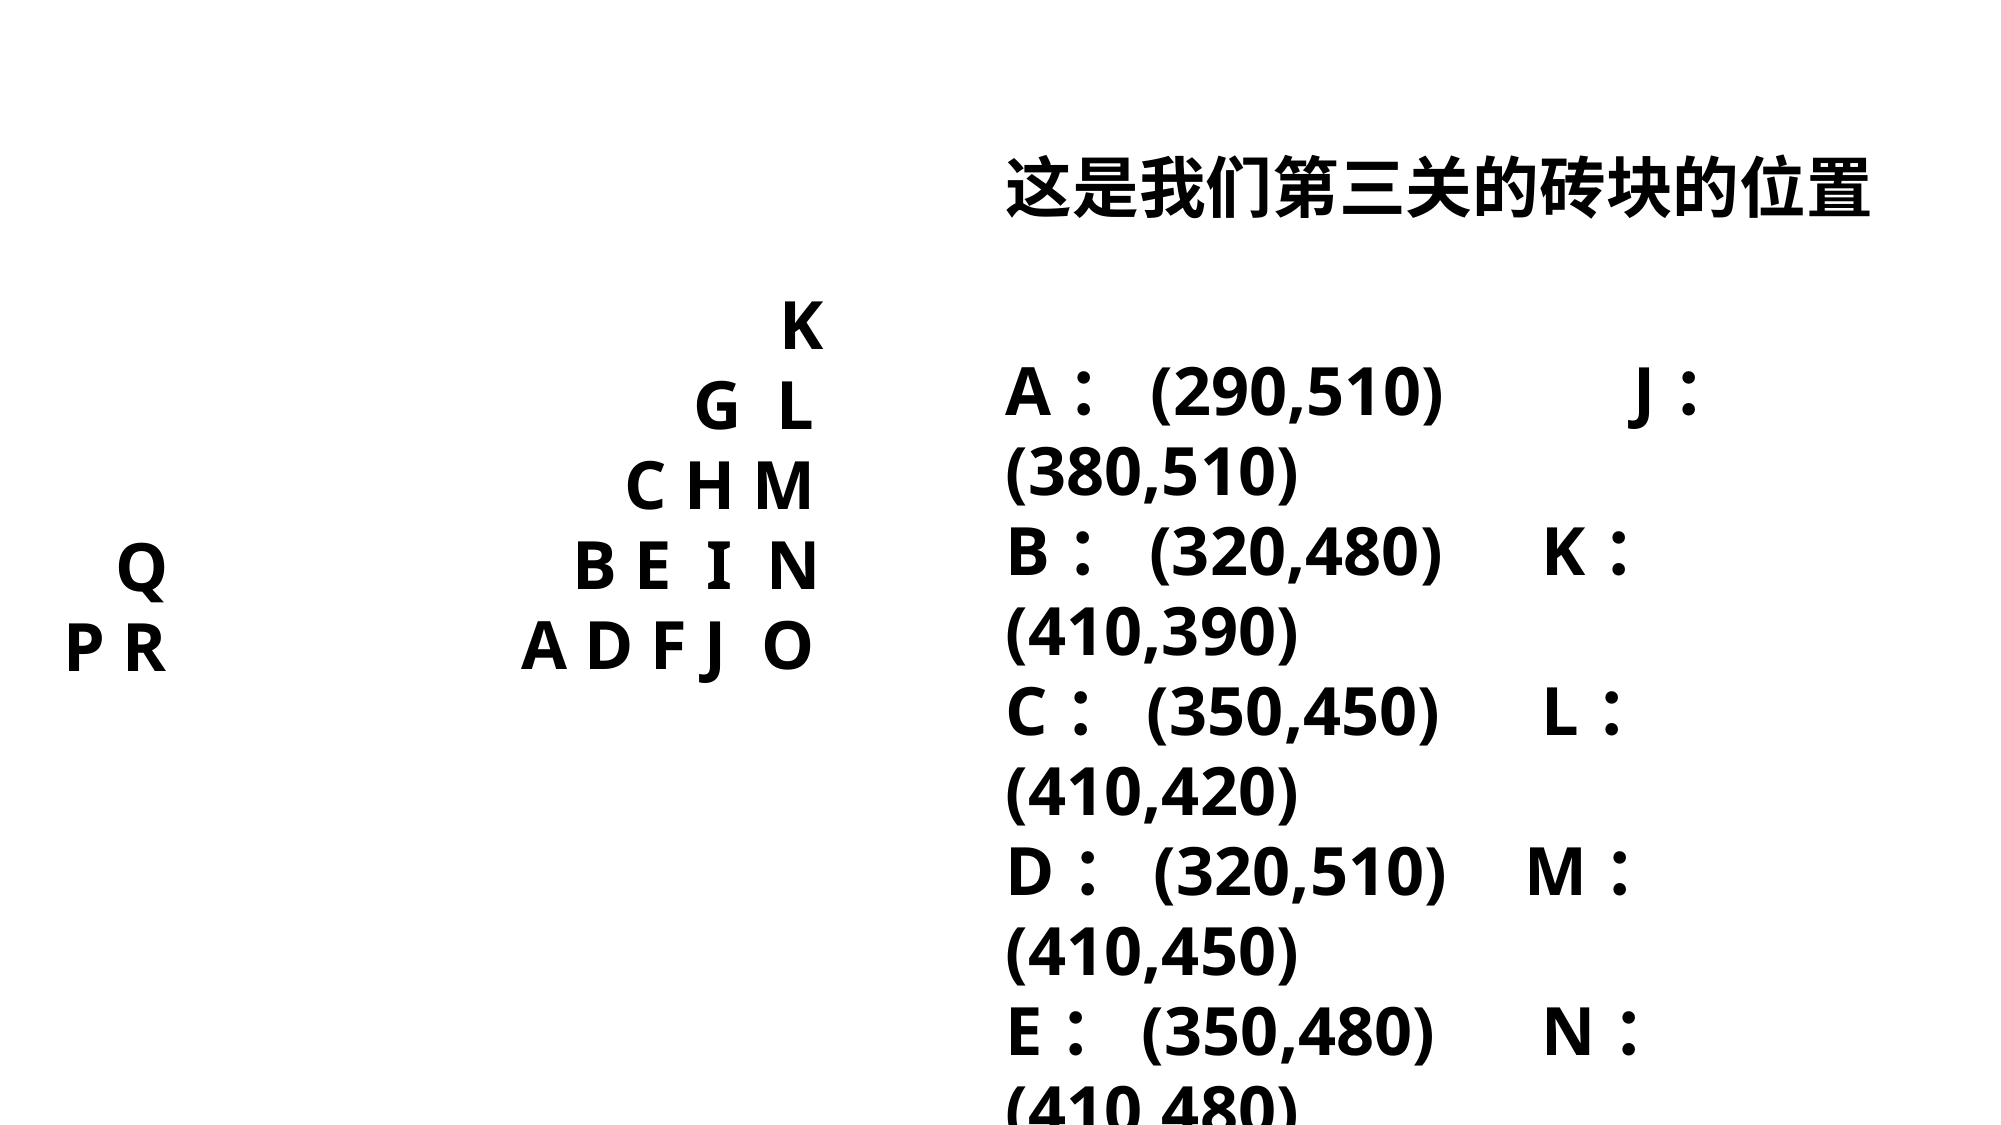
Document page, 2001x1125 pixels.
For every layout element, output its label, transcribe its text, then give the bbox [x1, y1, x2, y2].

text_box 这是我们第三关的砖块的位置 [990, 138, 1933, 279]
text_box Q P R [49, 517, 379, 693]
text_box A：(290,510) J：(380,510) B：(320,480) K：(410,390) C：(350,450) L：(410,420) D：(320,510) M：(410,450) E：(350,480) N：(410,480) F：(350,510) O：(410,510) G：(380,420) P：(60,510) H：(380,450) Q：(90,480) I：(380,480) R：(90,510) [990, 341, 1971, 1125]
text_box K G L C H M B E I N A D F J O [506, 275, 1494, 690]
